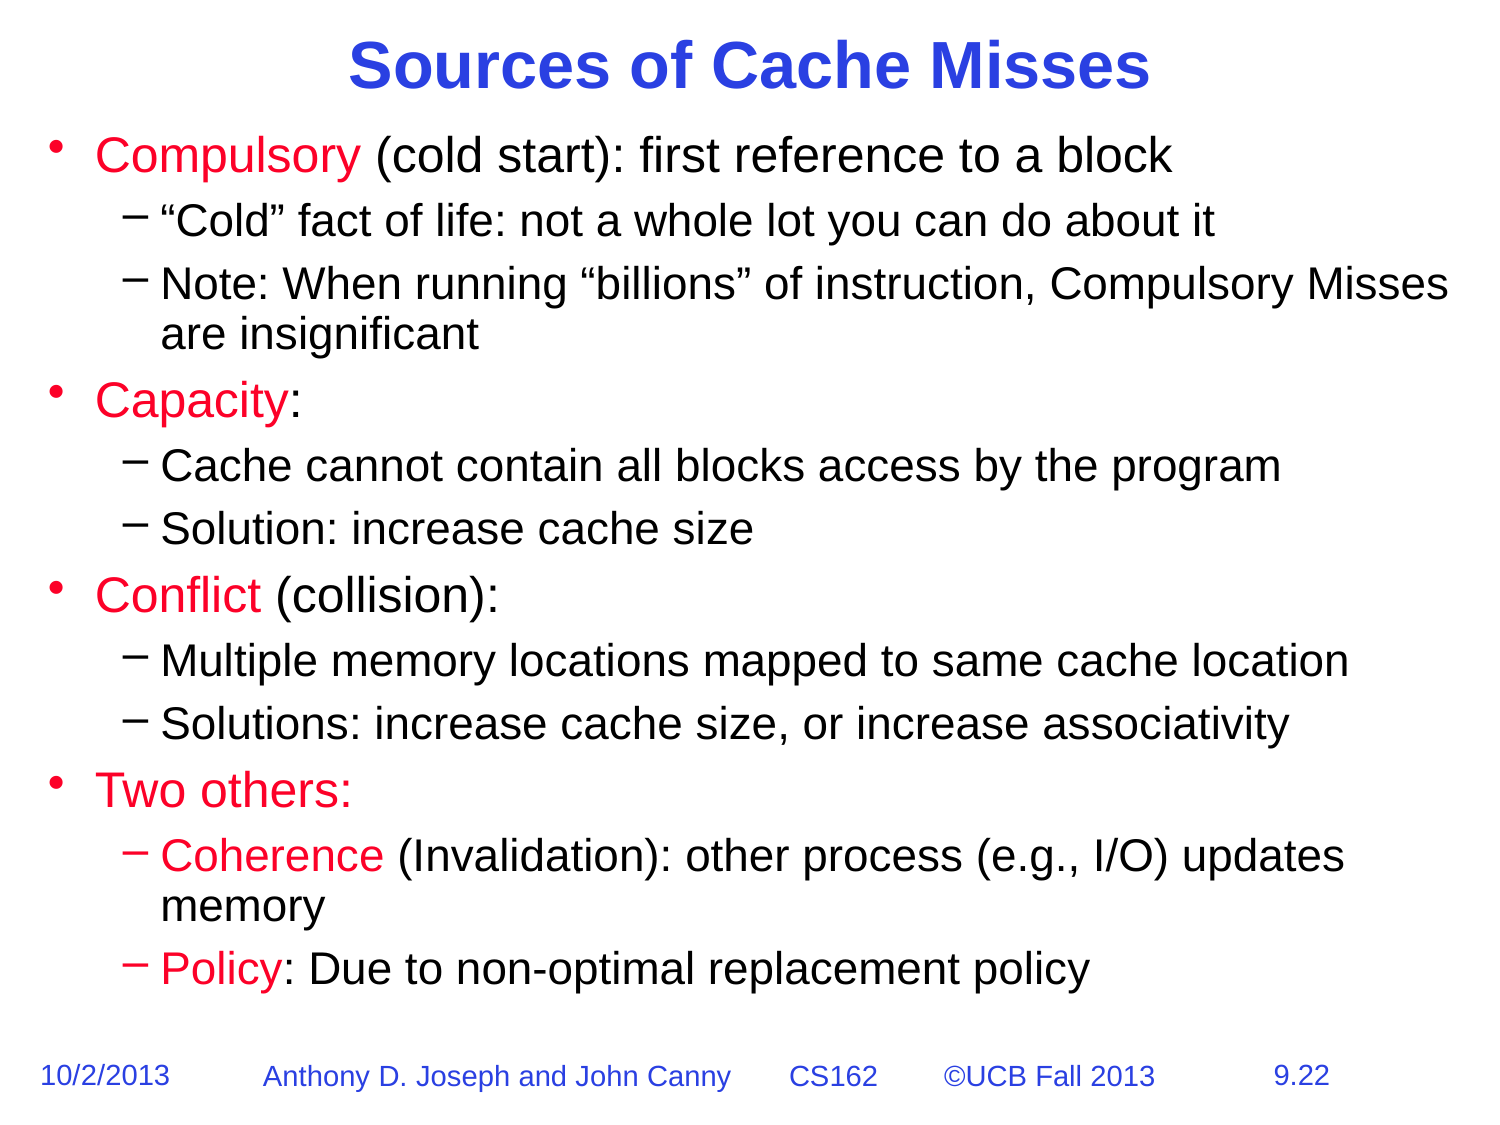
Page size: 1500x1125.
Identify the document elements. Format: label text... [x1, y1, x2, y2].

title Sources of Cache Misses [125, 37, 1375, 98]
list Compulsory (cold start): first reference to a block “Cold” fact of life: not a whole lot you can do about it Note: When running “billions” of instruction, Compulsory Misses are insignificant Capacity: Cache cannot contain all blocks access by the program Solution: increase cache size Conflict (collision): Multiple memory locations mapped to same cache location Solutions: increase cache size, or increase associativity Two others: Coherence (Invalidation): other process (e.g., I/O) updates memory Policy: Due to non-optimal replacement policy [37, 125, 1488, 999]
